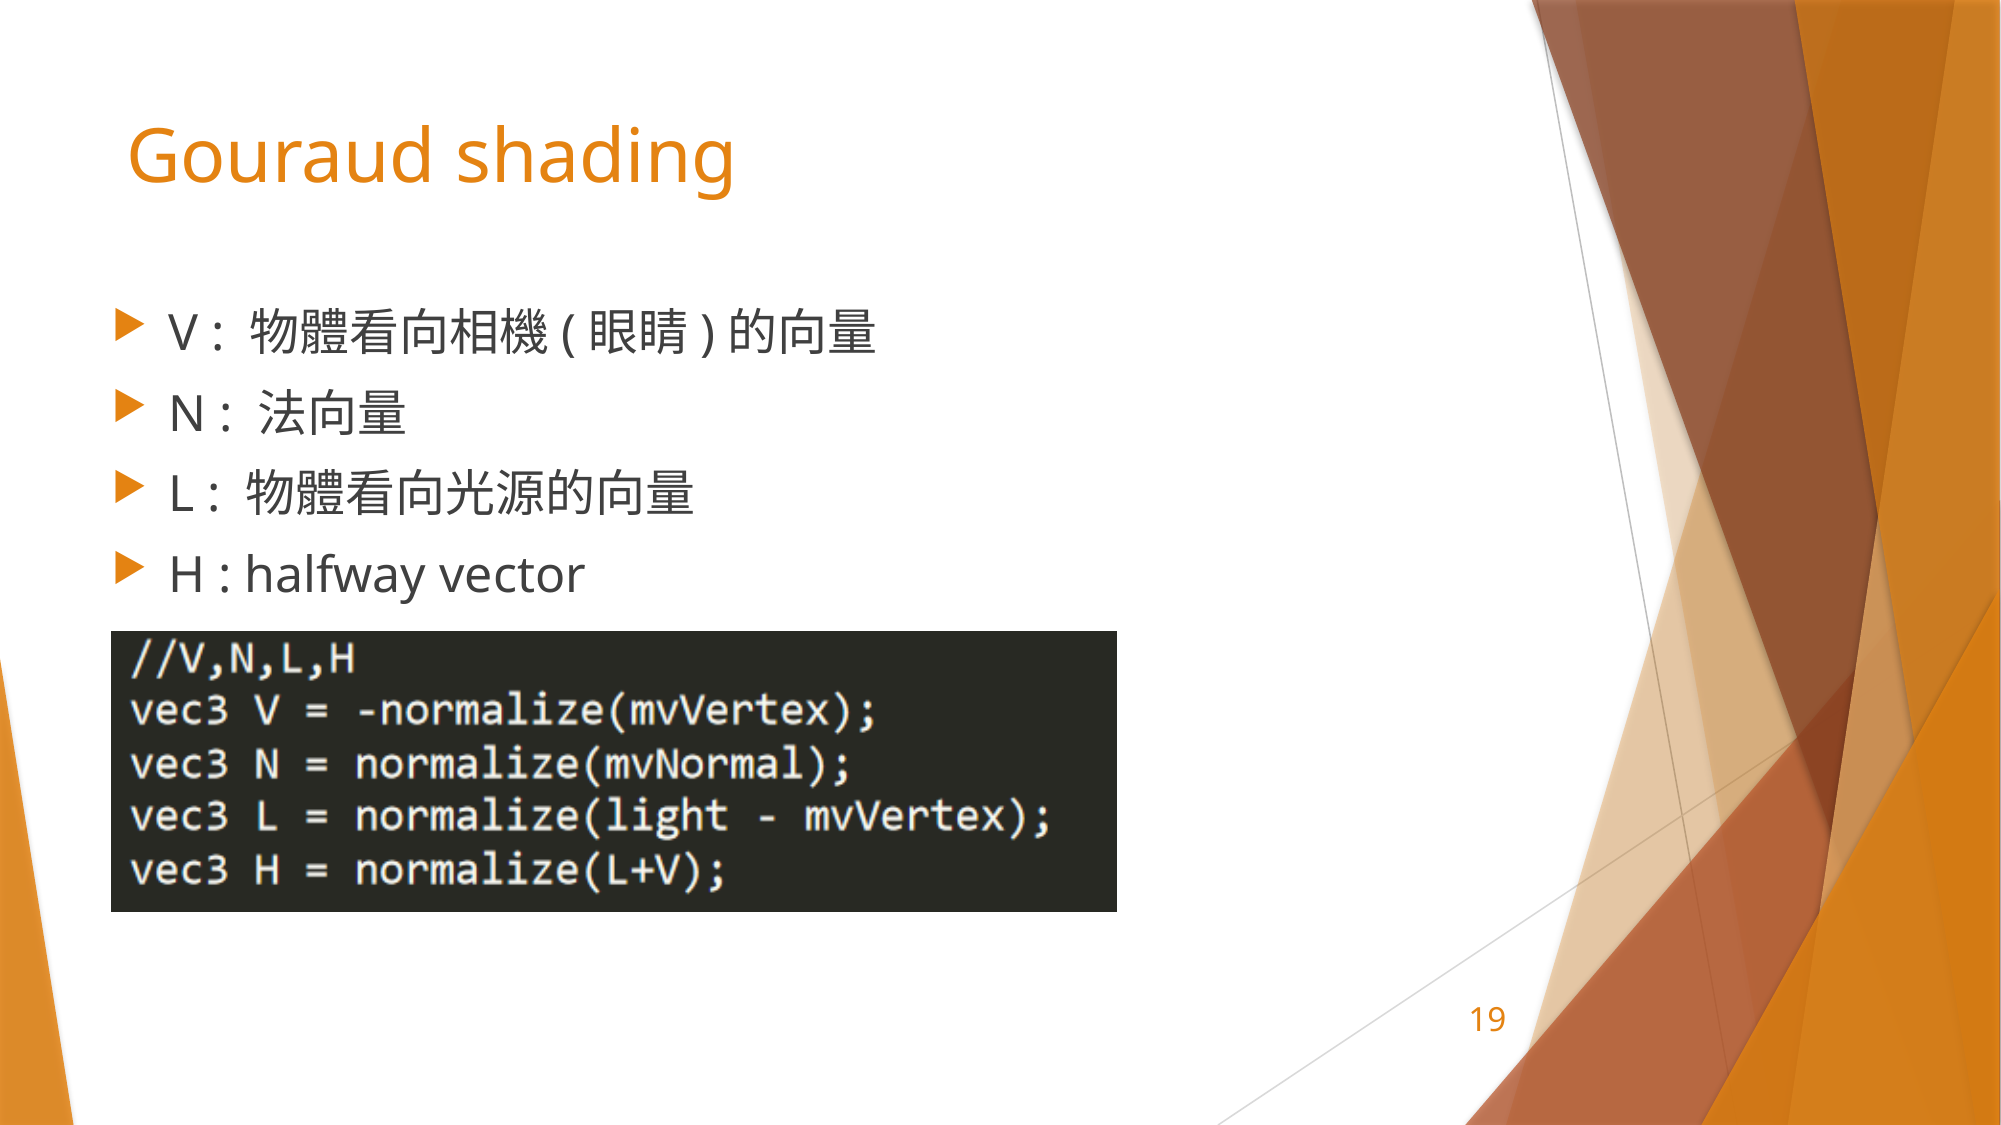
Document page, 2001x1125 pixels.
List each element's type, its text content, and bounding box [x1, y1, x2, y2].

text_box V : 物體看向相機(眼睛)的向量 N : 法向量 L : 物體看向光源的向量 H : halfway vector [96, 292, 1536, 934]
picture [110, 631, 1118, 912]
slide_number 19 [1409, 991, 1522, 1051]
title Gouraud shading [111, 99, 1522, 292]
